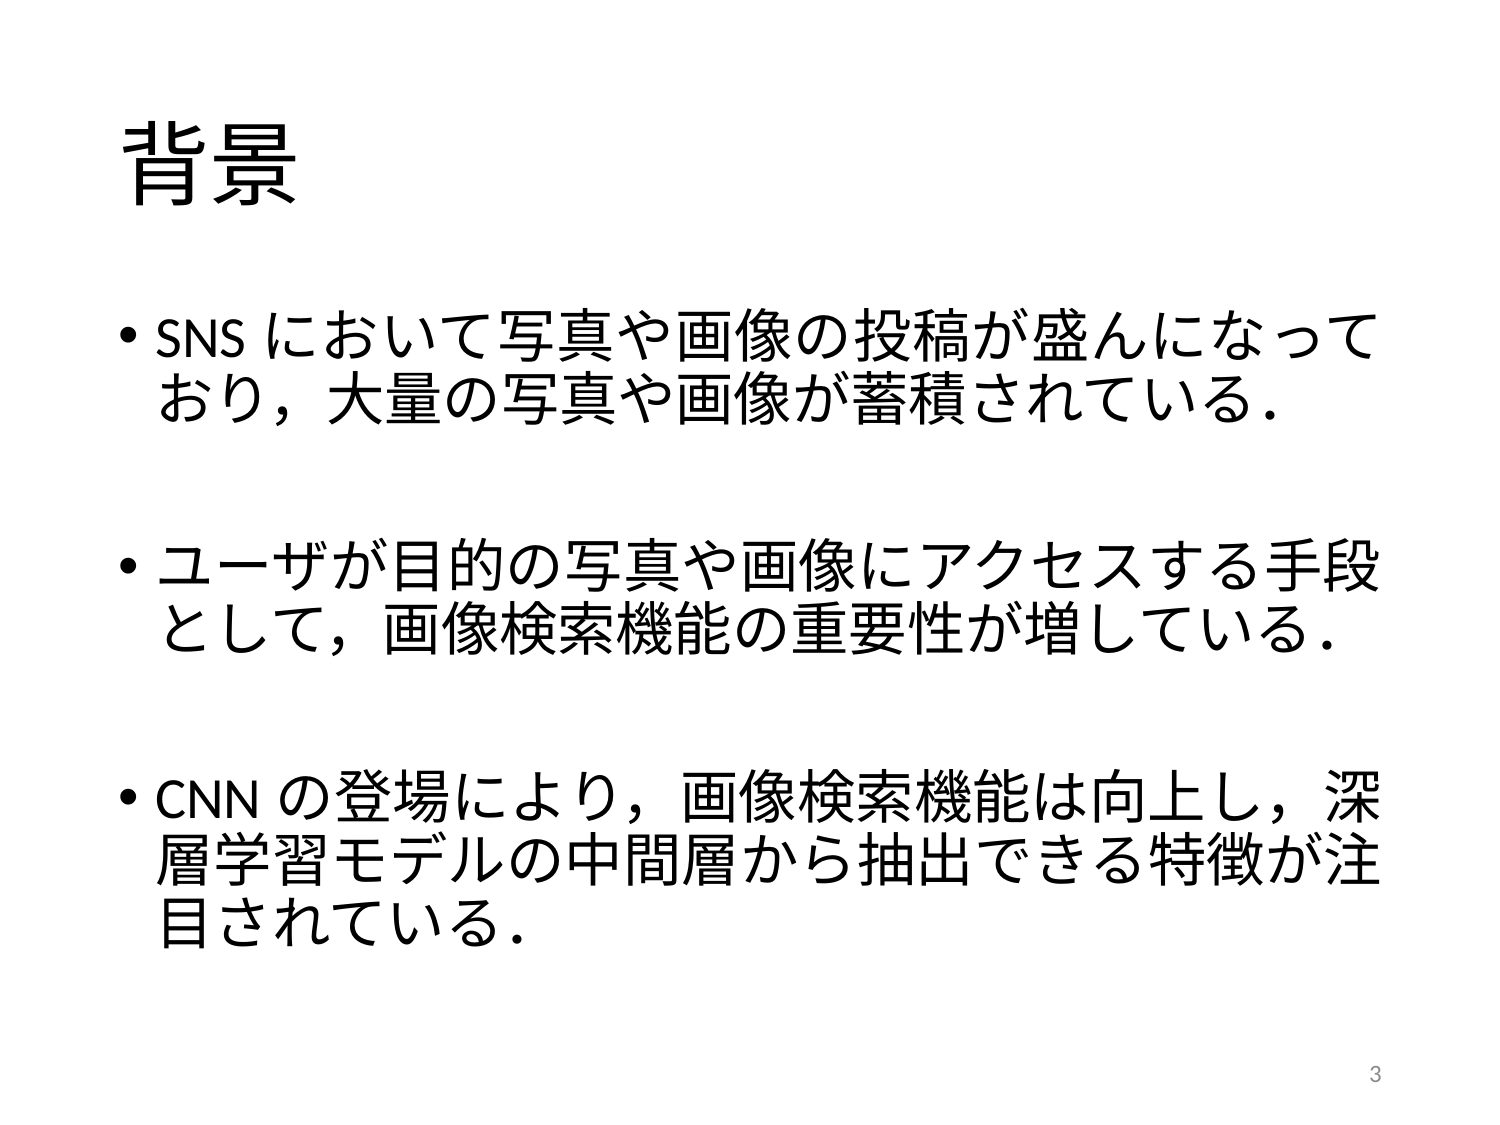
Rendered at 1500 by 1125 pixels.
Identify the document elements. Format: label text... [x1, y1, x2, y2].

title 背景 [103, 59, 1397, 278]
list SNSにおいて写真や画像の投稿が盛んになっており，大量の写真や画像が蓄積されている． ユーザが目的の写真や画像にアクセスする手段として，画像検索機能の重要性が増している． CNNの登場により，画像検索機能は向上し，深層学習モデルの中間層から抽出できる特徴が注目されている． [103, 299, 1397, 1014]
slide_number 3 [1059, 1042, 1397, 1103]
